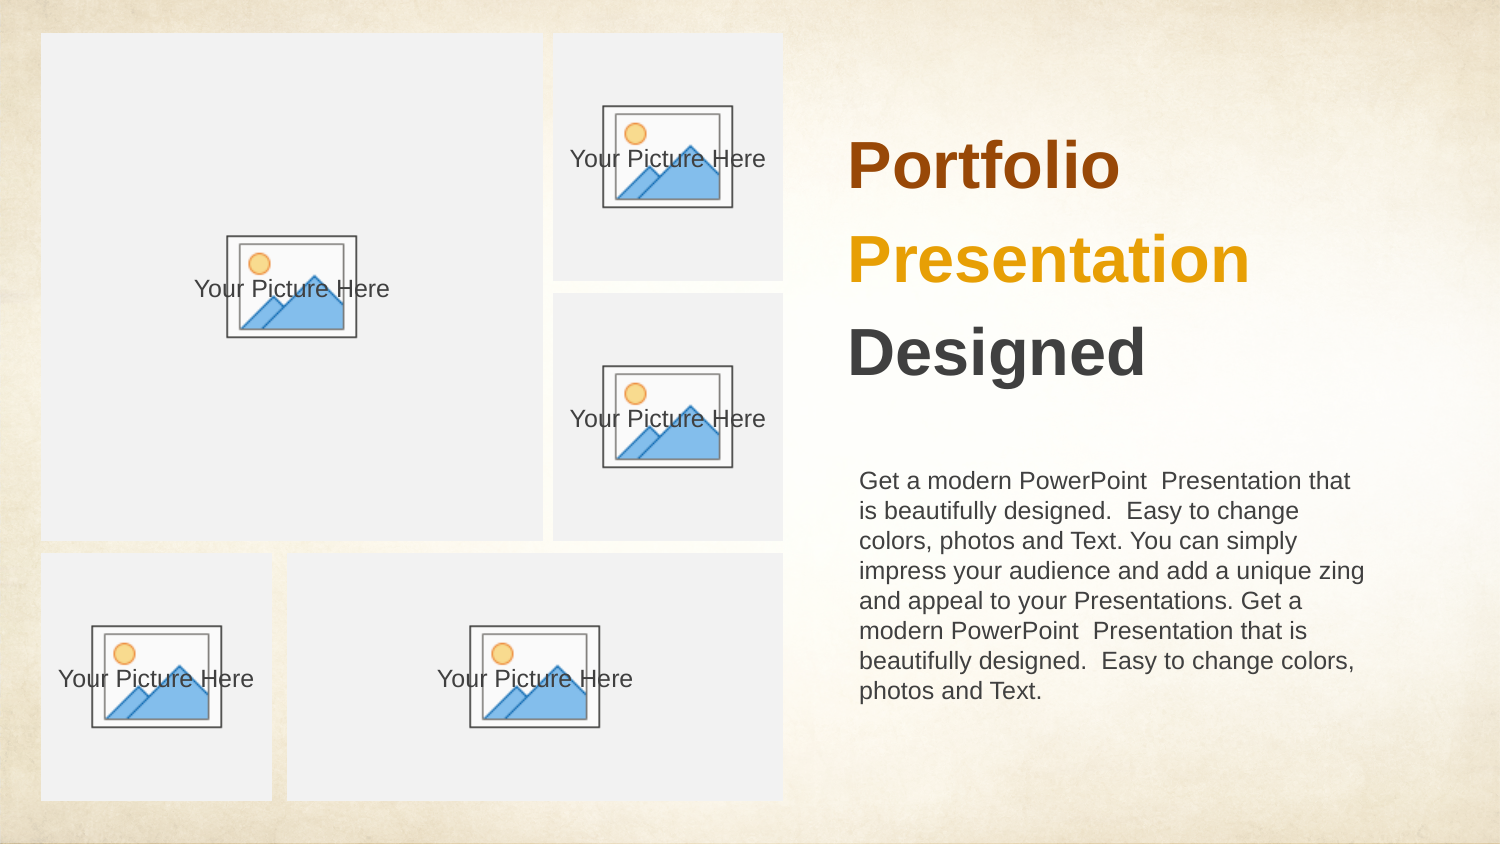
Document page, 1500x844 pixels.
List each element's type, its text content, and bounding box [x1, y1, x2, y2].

text_box [0, 0, 1500, 844]
picture [40, 552, 272, 802]
picture [552, 292, 784, 542]
text_box Portfolio Presentation Designed [832, 114, 1400, 434]
picture [552, 32, 784, 282]
text_box Get a modern PowerPoint Presentation that is beautifully designed. Easy to change colors, photos and Text. You can simply impress your audience and add a unique zing and appeal to your Presentations. Get a modern PowerPoint Presentation that is beautifully designed. Easy to change colors, photos and Text. [844, 457, 1388, 712]
picture [40, 32, 544, 542]
picture [286, 552, 784, 802]
